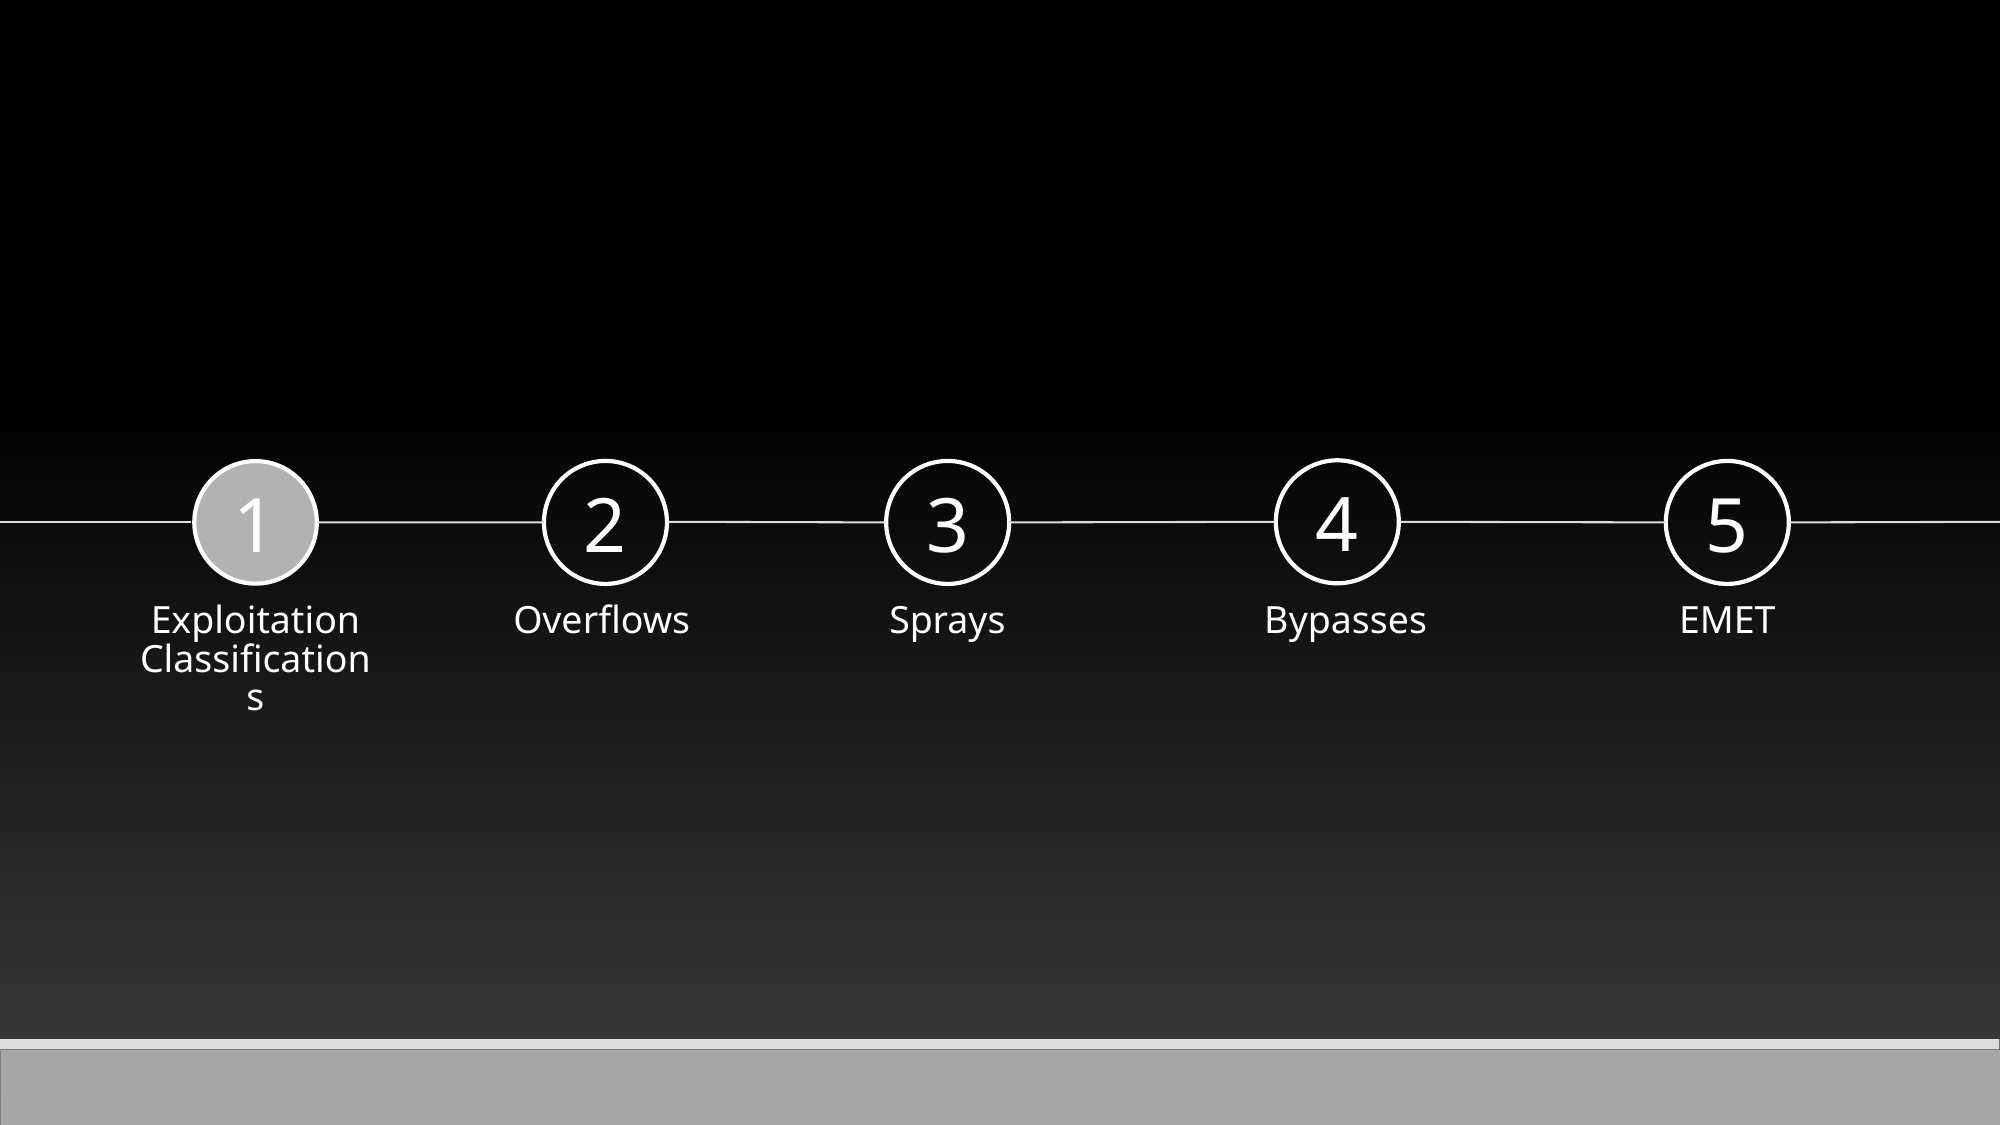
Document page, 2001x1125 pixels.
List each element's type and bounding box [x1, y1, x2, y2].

text_box [118, 460, 1864, 665]
